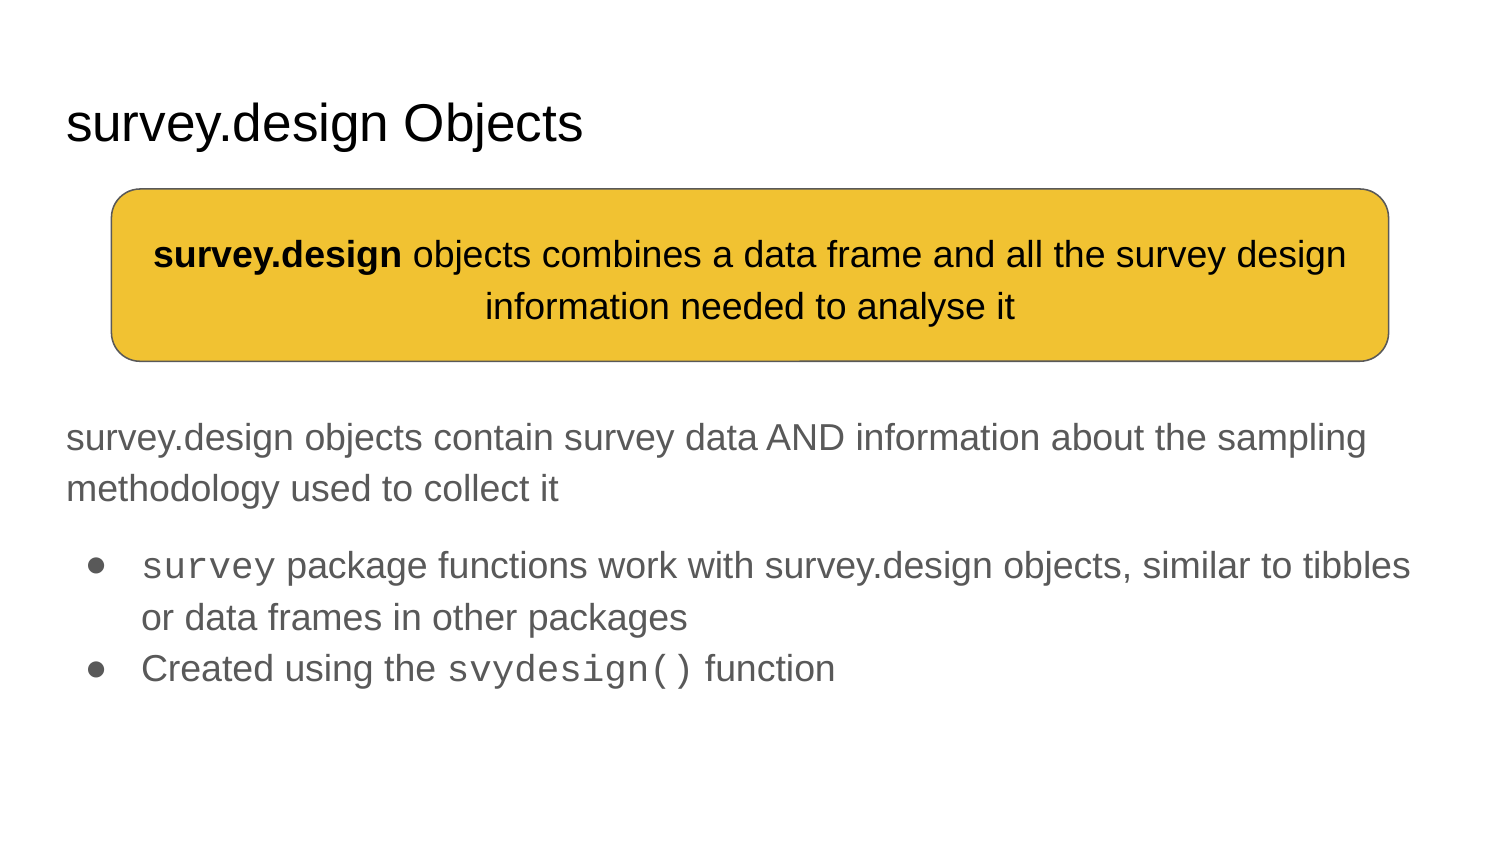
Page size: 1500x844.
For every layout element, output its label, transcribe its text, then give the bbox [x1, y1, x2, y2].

title survey.design Objects [51, 72, 1449, 167]
text_box survey.design objects combines a data frame and all the survey design information needed to analyse it [111, 188, 1389, 362]
list survey.design objects contain survey data AND information about the sampling methodology used to collect it survey package functions work with survey.design objects, similar to tibbles or data frames in other packages Created using the svydesign() function [51, 390, 1449, 750]
